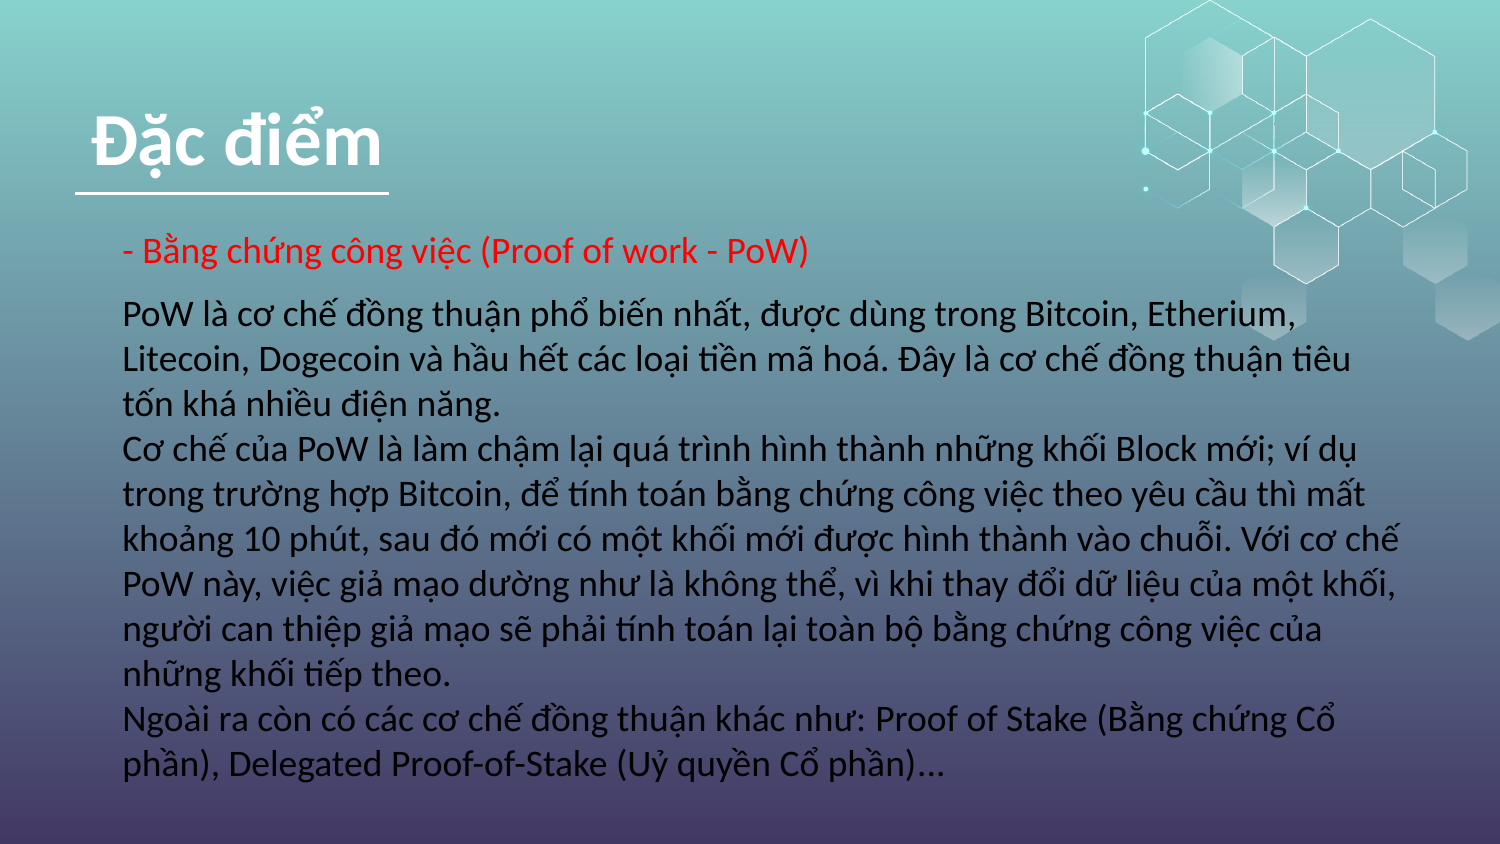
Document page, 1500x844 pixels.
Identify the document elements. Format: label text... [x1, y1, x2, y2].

picture [1122, 0, 1500, 341]
text_box - Bằng chứng công việc (Proof of work - PoW) [107, 219, 1425, 279]
text_box Đặc điểm [74, 84, 1425, 195]
text_box PoW là cơ chế đồng thuận phổ biến nhất, được dùng trong Bitcoin, Etherium, Litecoin, Dogecoin và hầu hết các loại tiền mã hoá. Đây là cơ chế đồng thuận tiêu tốn khá nhiều điện năng. Cơ chế của PoW là làm chậm lại quá trình hình thành những khối Block mới; ví dụ trong trường hợp Bitcoin, để tính toán bằng chứng công việc theo yêu cầu thì mất khoảng 10 phút, sau đó mới có một khối mới được hình thành vào chuỗi. Với cơ chế PoW này, việc giả mạo dường như là không thể, vì khi thay đổi dữ liệu của một khối, người can thiệp giả mạo sẽ phải tính toán lại toàn bộ bằng chứng công việc của những khối tiếp theo. Ngoài ra còn có các cơ chế đồng thuận khác như: Proof of Stake (Bằng chứng Cổ phần), Delegated Proof-of-Stake (Uỷ quyền Cổ phần)... [107, 281, 1425, 792]
